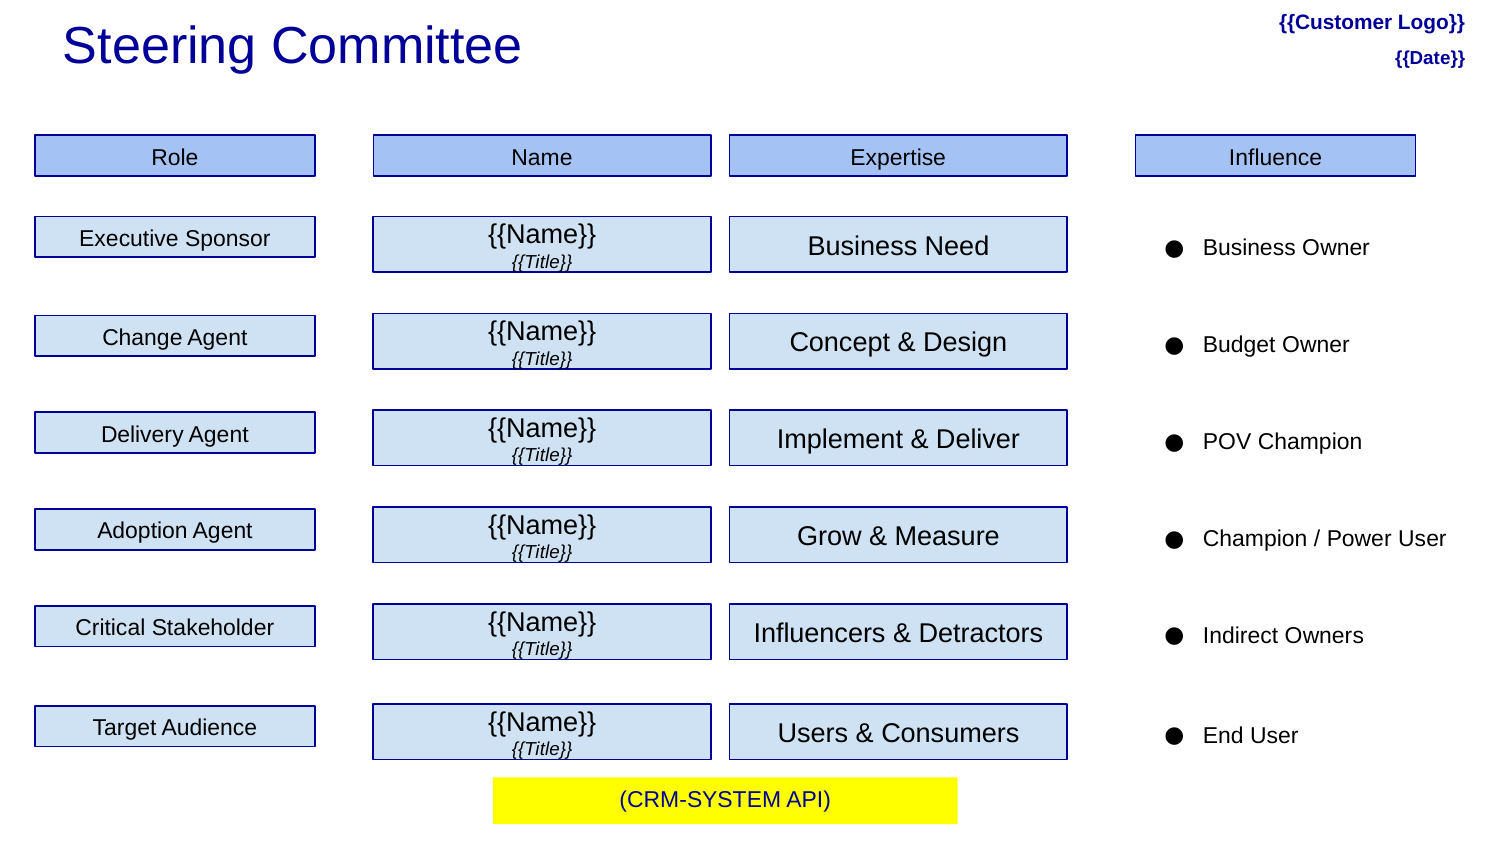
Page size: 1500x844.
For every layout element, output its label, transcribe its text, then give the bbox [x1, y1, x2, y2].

text_box {{Name}} {{Title}} [373, 313, 711, 369]
text_box POV Champion [1135, 419, 1416, 461]
text_box {{Customer Logo}} [1225, 4, 1472, 43]
text_box Critical Stakeholder [34, 605, 316, 647]
text_box Name [373, 135, 711, 176]
text_box Executive Sponsor [34, 216, 316, 258]
text_box Change Agent [34, 315, 316, 357]
text_box {{Name}} {{Title}} [373, 703, 711, 760]
text_box Champion / Power User [1135, 516, 1492, 558]
text_box Influencers & Detractors [729, 603, 1068, 660]
text_box (CRM-SYSTEM API) [492, 777, 958, 825]
text_box Business Need [729, 216, 1068, 272]
title Steering Committee [51, 15, 1430, 93]
text_box Concept & Design [729, 313, 1068, 369]
text_box {{Date}} [1272, 39, 1472, 78]
text_box Business Owner [1135, 225, 1416, 267]
text_box Budget Owner [1135, 322, 1416, 364]
text_box Indirect Owners [1135, 613, 1458, 655]
text_box Role [34, 135, 316, 176]
text_box {{Name}} {{Title}} [373, 507, 711, 563]
text_box Expertise [729, 135, 1068, 176]
text_box {{Name}} {{Title}} [373, 216, 711, 272]
text_box Users & Consumers [729, 703, 1068, 760]
text_box Delivery Agent [34, 412, 316, 454]
text_box End User [1135, 713, 1466, 755]
text_box Adoption Agent [34, 509, 316, 550]
text_box {{Name}} {{Title}} [373, 410, 711, 466]
text_box Target Audience [34, 705, 316, 747]
text_box Implement & Deliver [729, 410, 1068, 466]
text_box Influence [1135, 135, 1416, 176]
text_box {{Name}} {{Title}} [373, 603, 711, 660]
text_box Grow & Measure [729, 507, 1068, 563]
